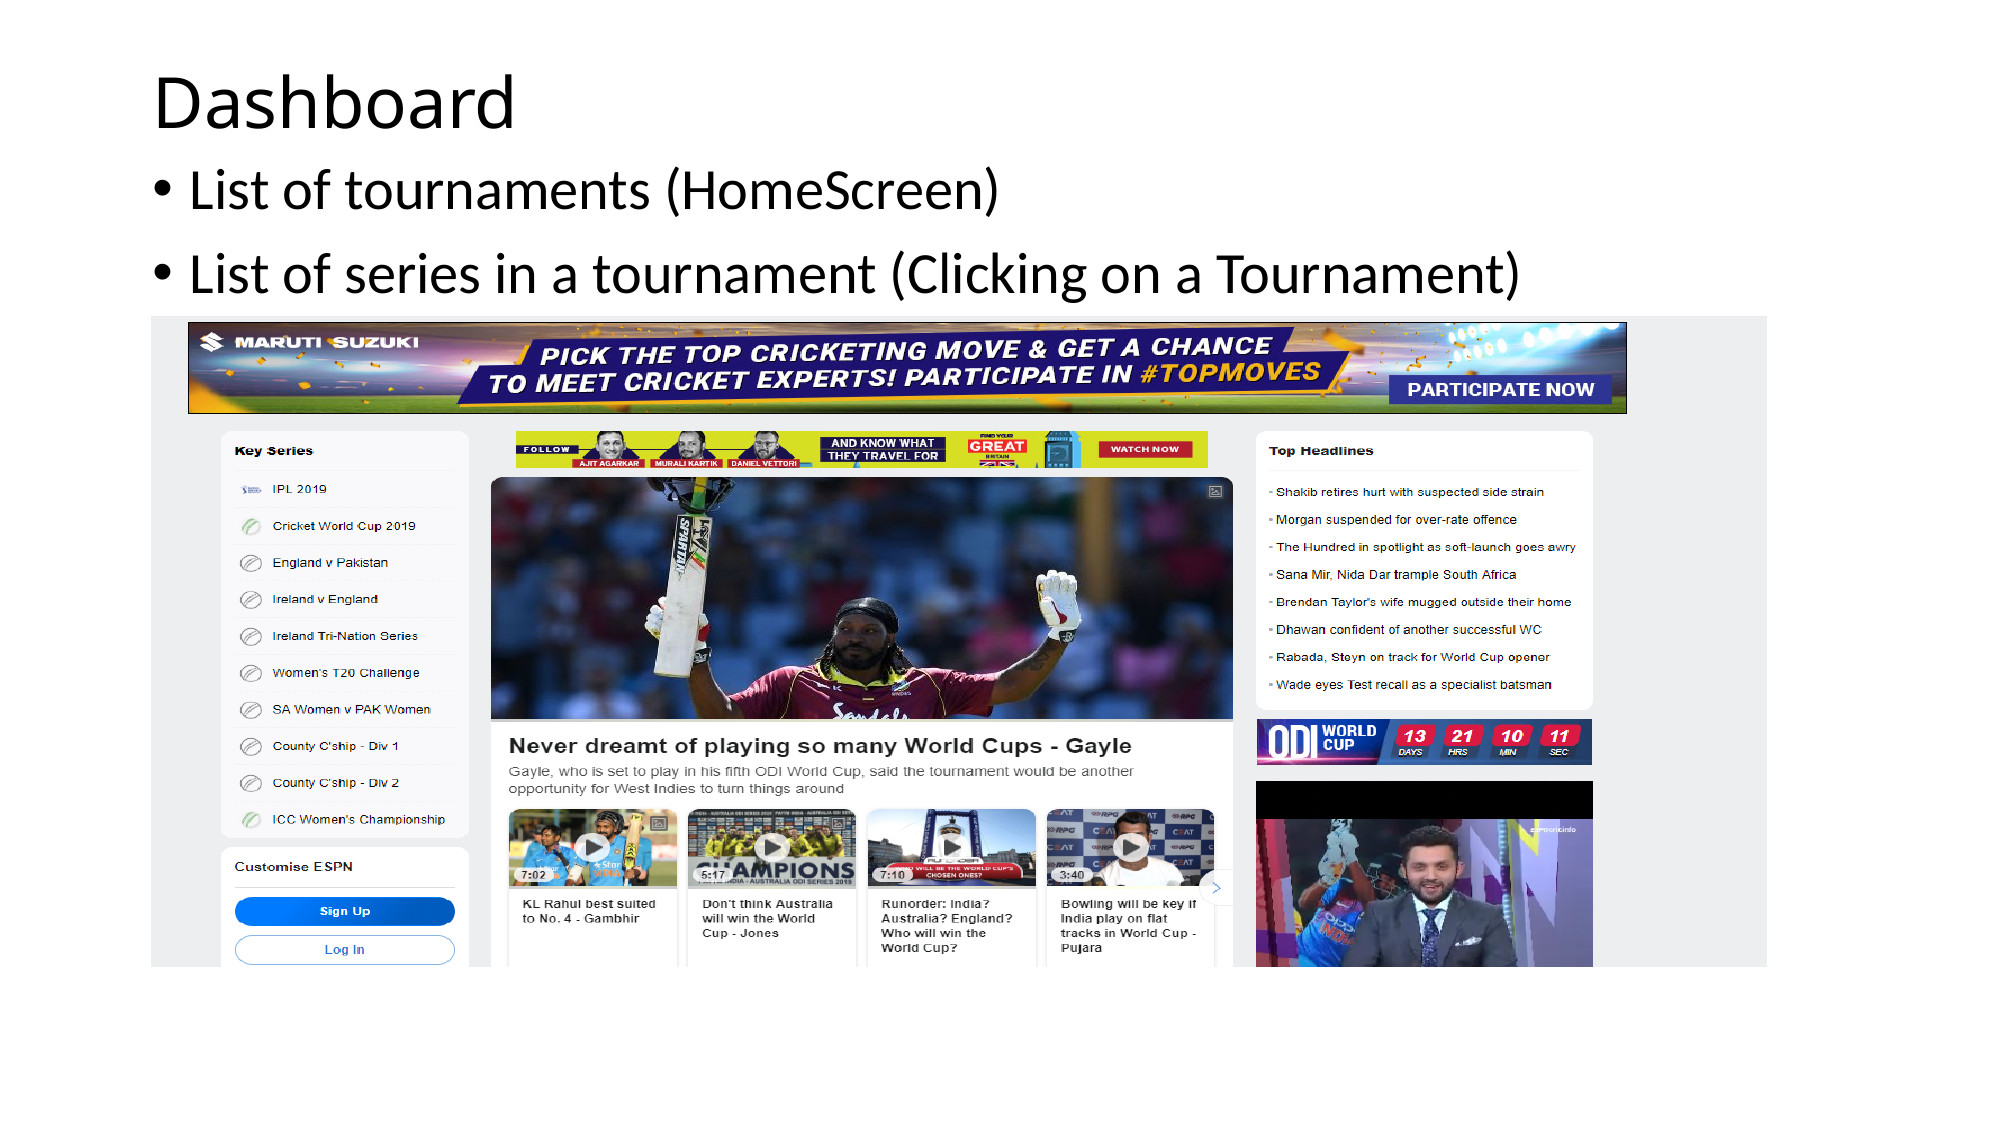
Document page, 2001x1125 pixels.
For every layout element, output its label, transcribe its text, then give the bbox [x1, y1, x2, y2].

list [151, 316, 1767, 967]
list List of tournaments (HomeScreen) List of series in a tournament (Clicking on a Tournament) [137, 151, 1688, 1014]
title Dashboard [137, 59, 1781, 152]
